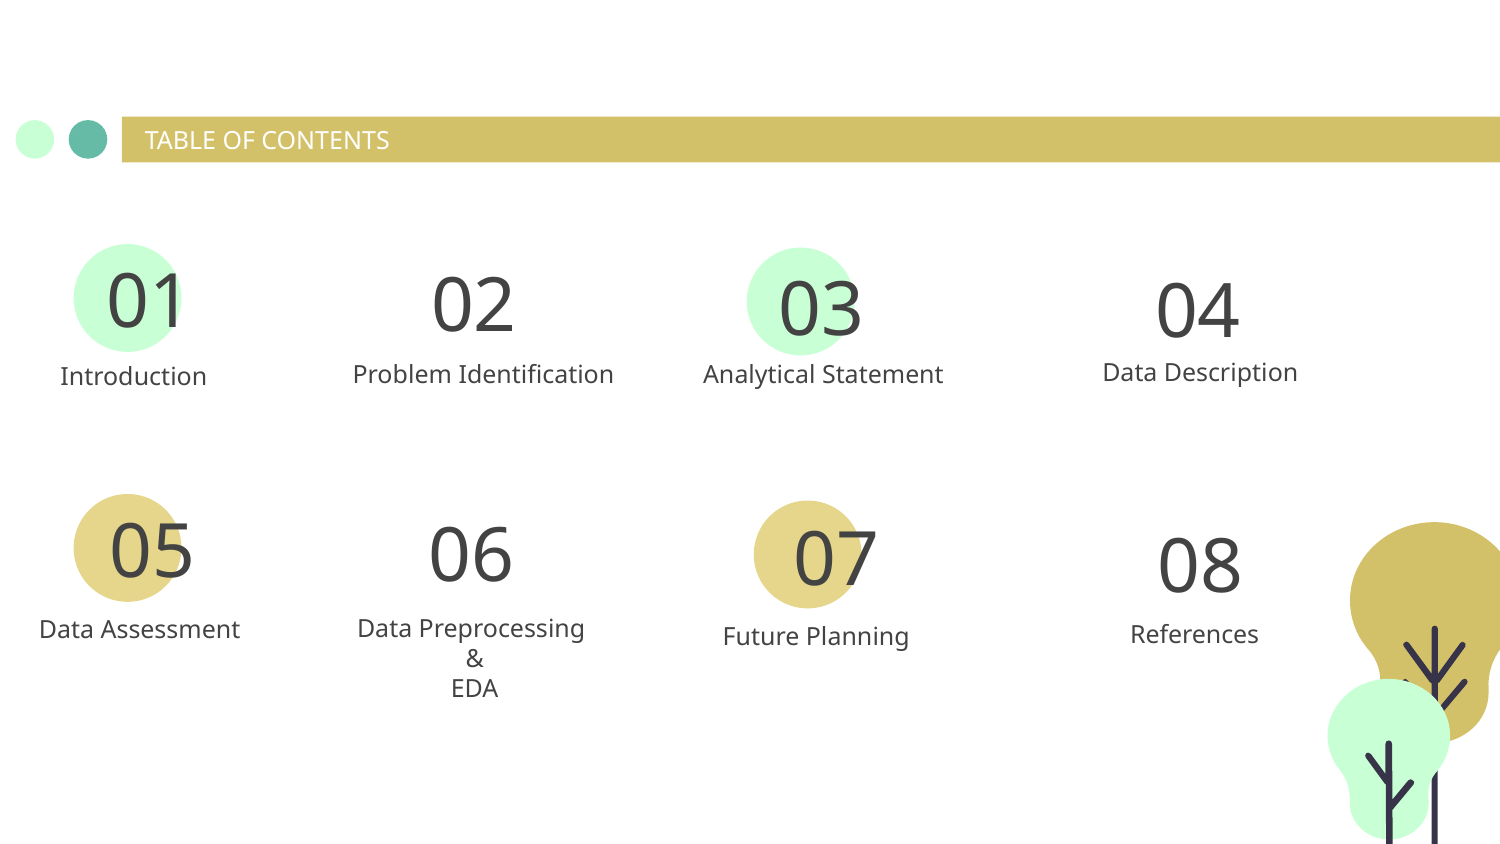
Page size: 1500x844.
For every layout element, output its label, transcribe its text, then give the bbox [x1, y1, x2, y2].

title Data Description [1010, 306, 1391, 402]
text_box 07 [692, 508, 981, 604]
text_box [768, 247, 833, 258]
title 01 [5, 249, 293, 310]
text_box References [1115, 593, 1344, 664]
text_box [1349, 521, 1500, 844]
title 06 [327, 504, 616, 592]
title Data Preprocessing & EDA [284, 592, 666, 718]
title 05 [8, 500, 297, 563]
title TABLE OF CONTENTS [129, 118, 952, 170]
title Data Assessment [0, 563, 331, 659]
title 02 [330, 254, 618, 309]
text_box [102, 493, 153, 500]
title 03 [678, 258, 966, 309]
text_box [780, 500, 836, 508]
text_box Future Planning [707, 595, 1089, 666]
text_box [105, 244, 151, 249]
title 04 [1054, 259, 1342, 355]
title Introduction [0, 310, 331, 406]
title Analytical Statement [675, 309, 1015, 404]
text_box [1325, 678, 1451, 844]
text_box 08 [1057, 515, 1345, 611]
title Problem Identification [293, 309, 675, 404]
